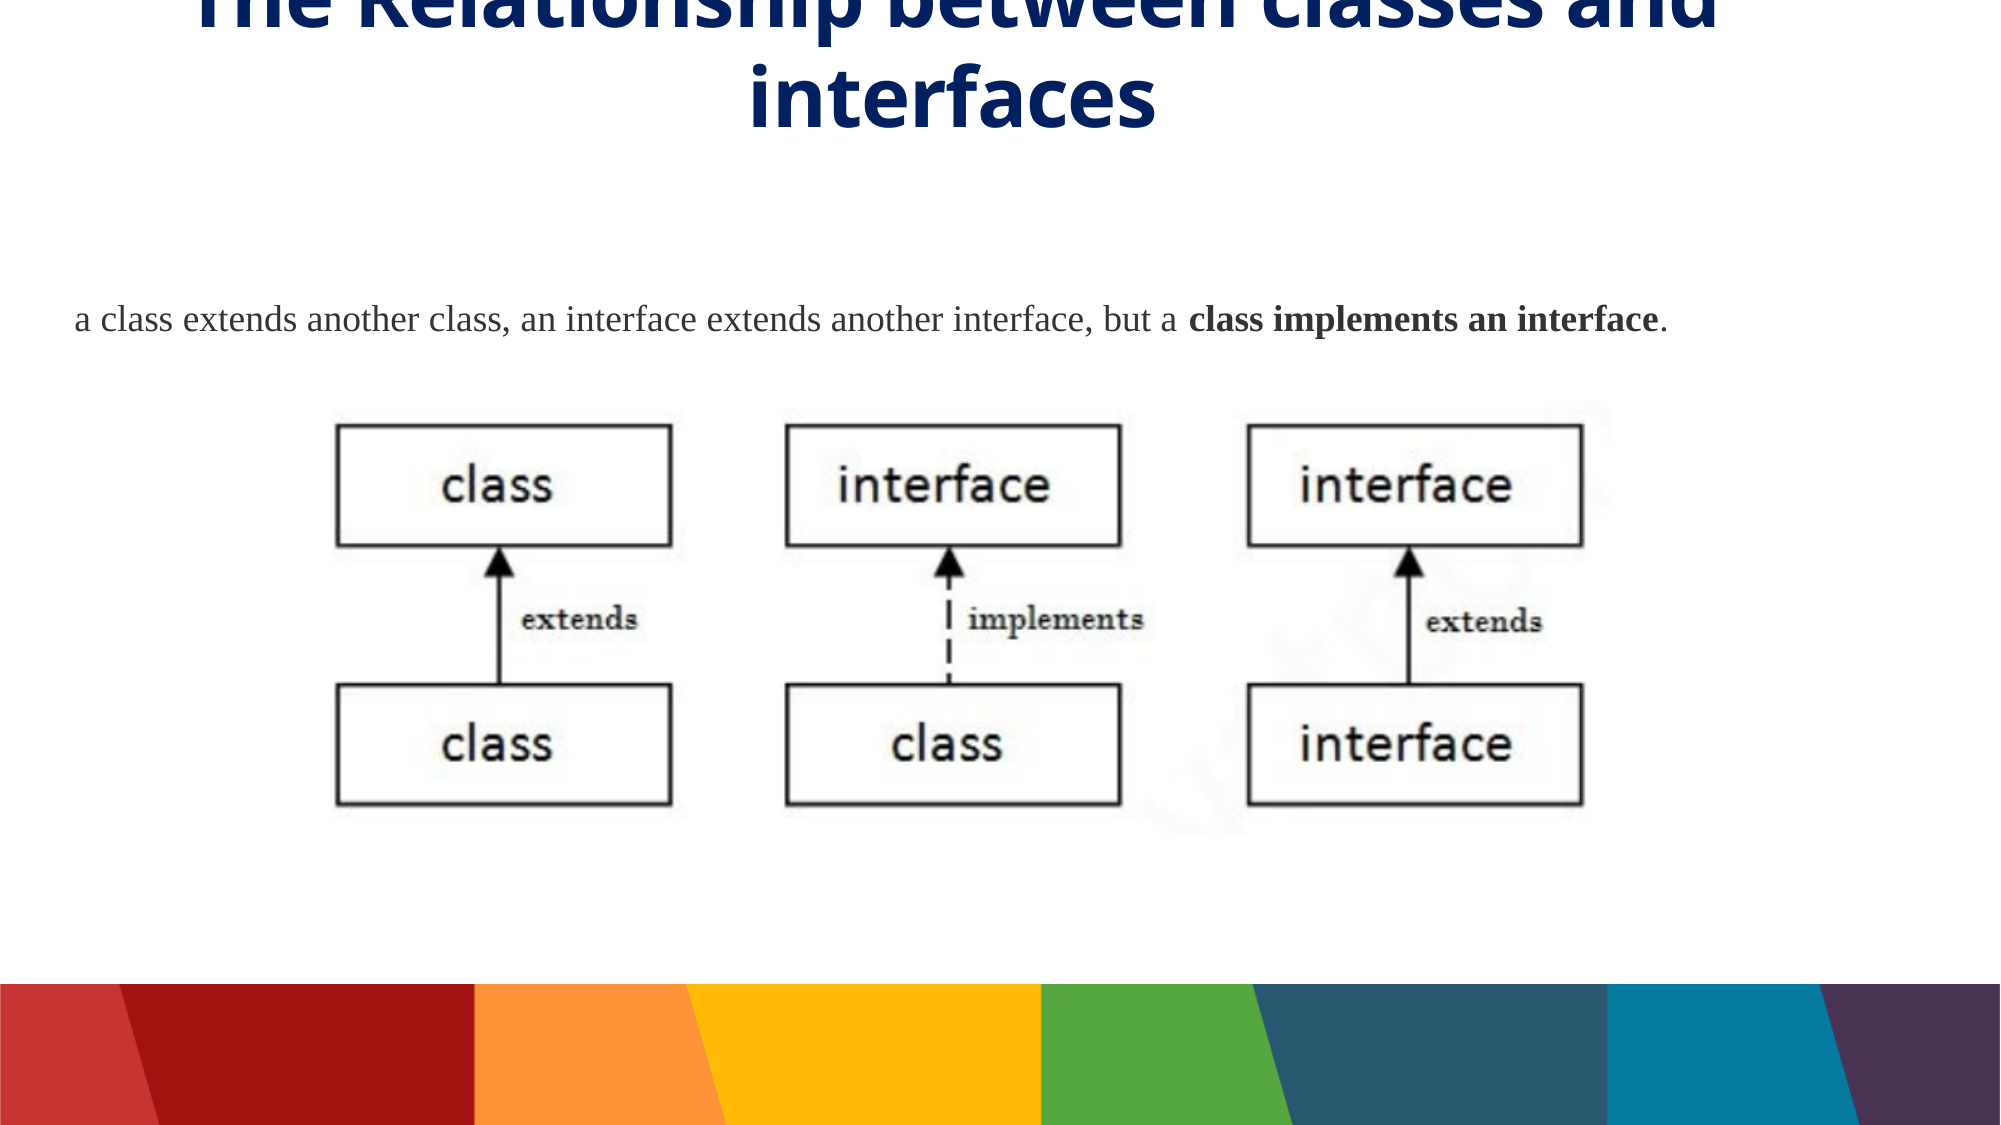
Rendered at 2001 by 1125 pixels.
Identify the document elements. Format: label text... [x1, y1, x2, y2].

picture [0, 984, 1608, 1125]
list a class extends another class, an interface extends another interface, but a class implements an interface. [64, 294, 1841, 787]
picture [294, 400, 1611, 838]
picture [1820, 984, 2000, 1125]
title The Relationship between classes and interfaces [26, 43, 1880, 145]
